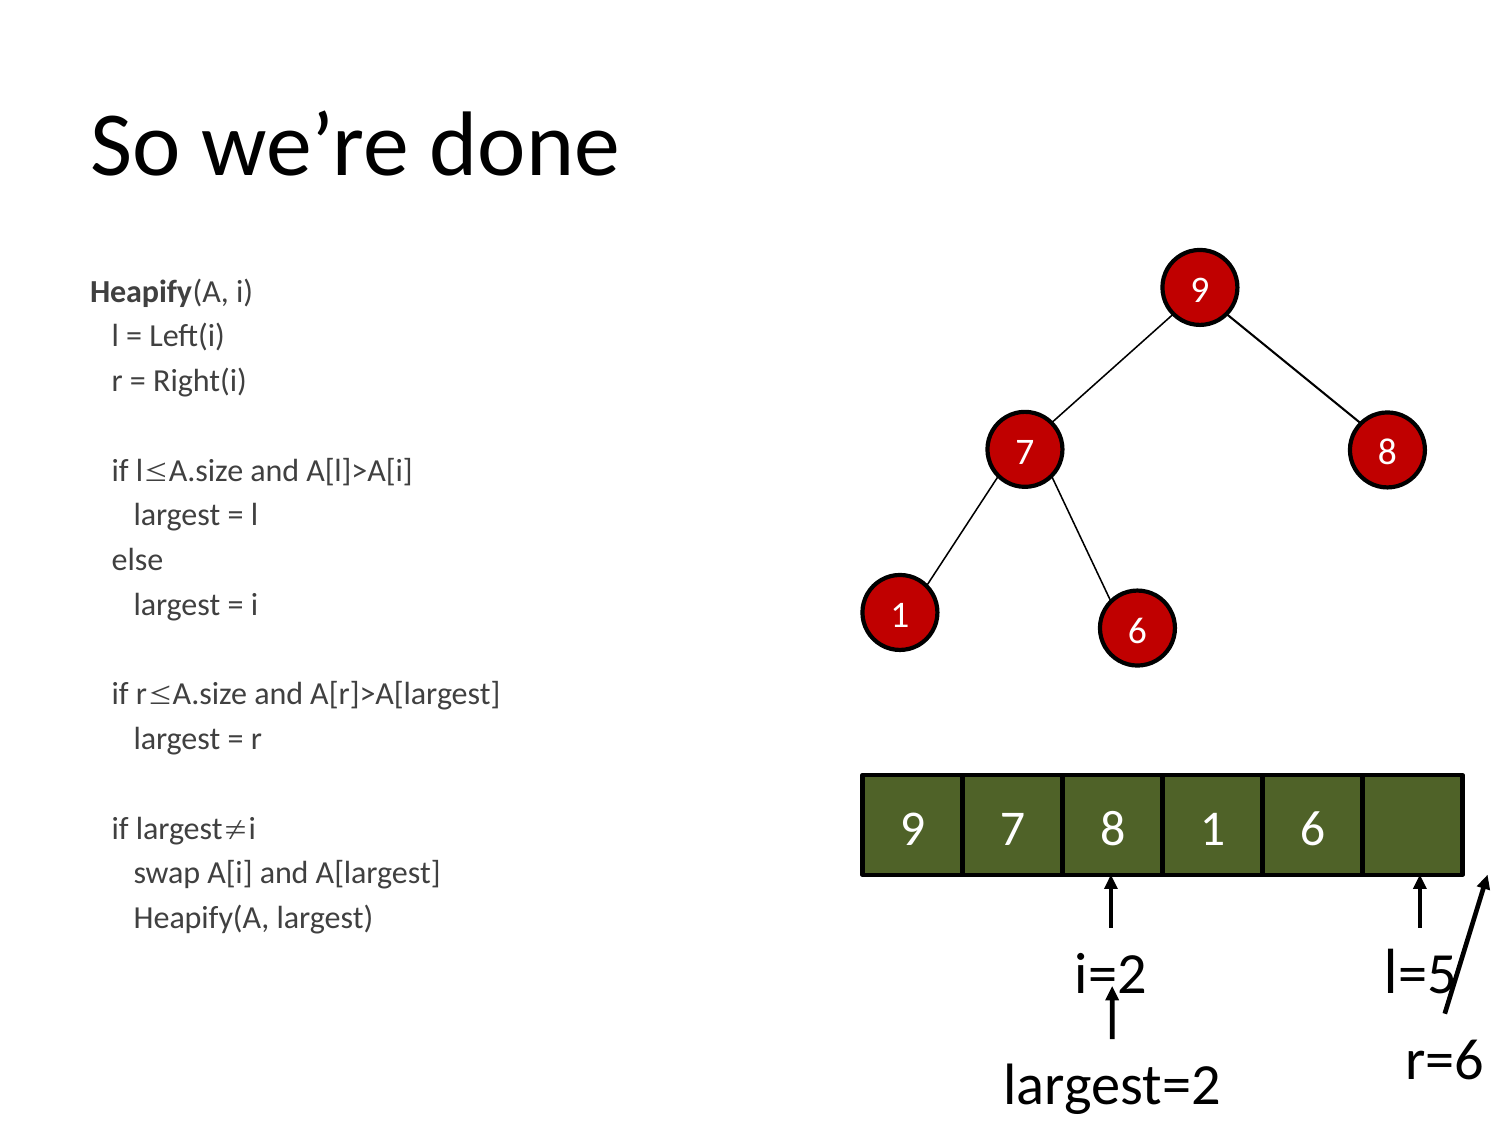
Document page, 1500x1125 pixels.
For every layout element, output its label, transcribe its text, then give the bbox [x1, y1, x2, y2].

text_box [1444, 874, 1488, 1014]
title So we’re done [75, 45, 1425, 233]
text_box [1360, 773, 1465, 877]
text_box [1226, 313, 1362, 424]
list Heapify(A, i) l = Left(i) r = Right(i) if lA.size and A[l]>A[i] largest = l else largest = i if rA.size and A[r]>A[largest] largest = r if largesti swap A[i] and A[largest] Heapify(A, largest) [75, 262, 813, 950]
text_box 1 [1160, 773, 1260, 877]
text_box 8 [1347, 410, 1428, 490]
text_box 7 [985, 409, 1065, 489]
text_box largest=2 [988, 1039, 1236, 1124]
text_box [1051, 313, 1174, 424]
text_box 6 [1260, 773, 1360, 877]
text_box 9 [860, 773, 960, 877]
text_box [926, 475, 999, 587]
text_box 9 [1160, 247, 1240, 328]
text_box r=6 [1390, 1013, 1499, 1099]
text_box 6 [1097, 588, 1178, 668]
text_box i=2 [1060, 927, 1162, 1013]
text_box 7 [960, 773, 1060, 877]
text_box l=5 [1368, 927, 1439, 1013]
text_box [1051, 475, 1112, 602]
text_box 1 [860, 572, 940, 653]
text_box 8 [1060, 773, 1160, 877]
